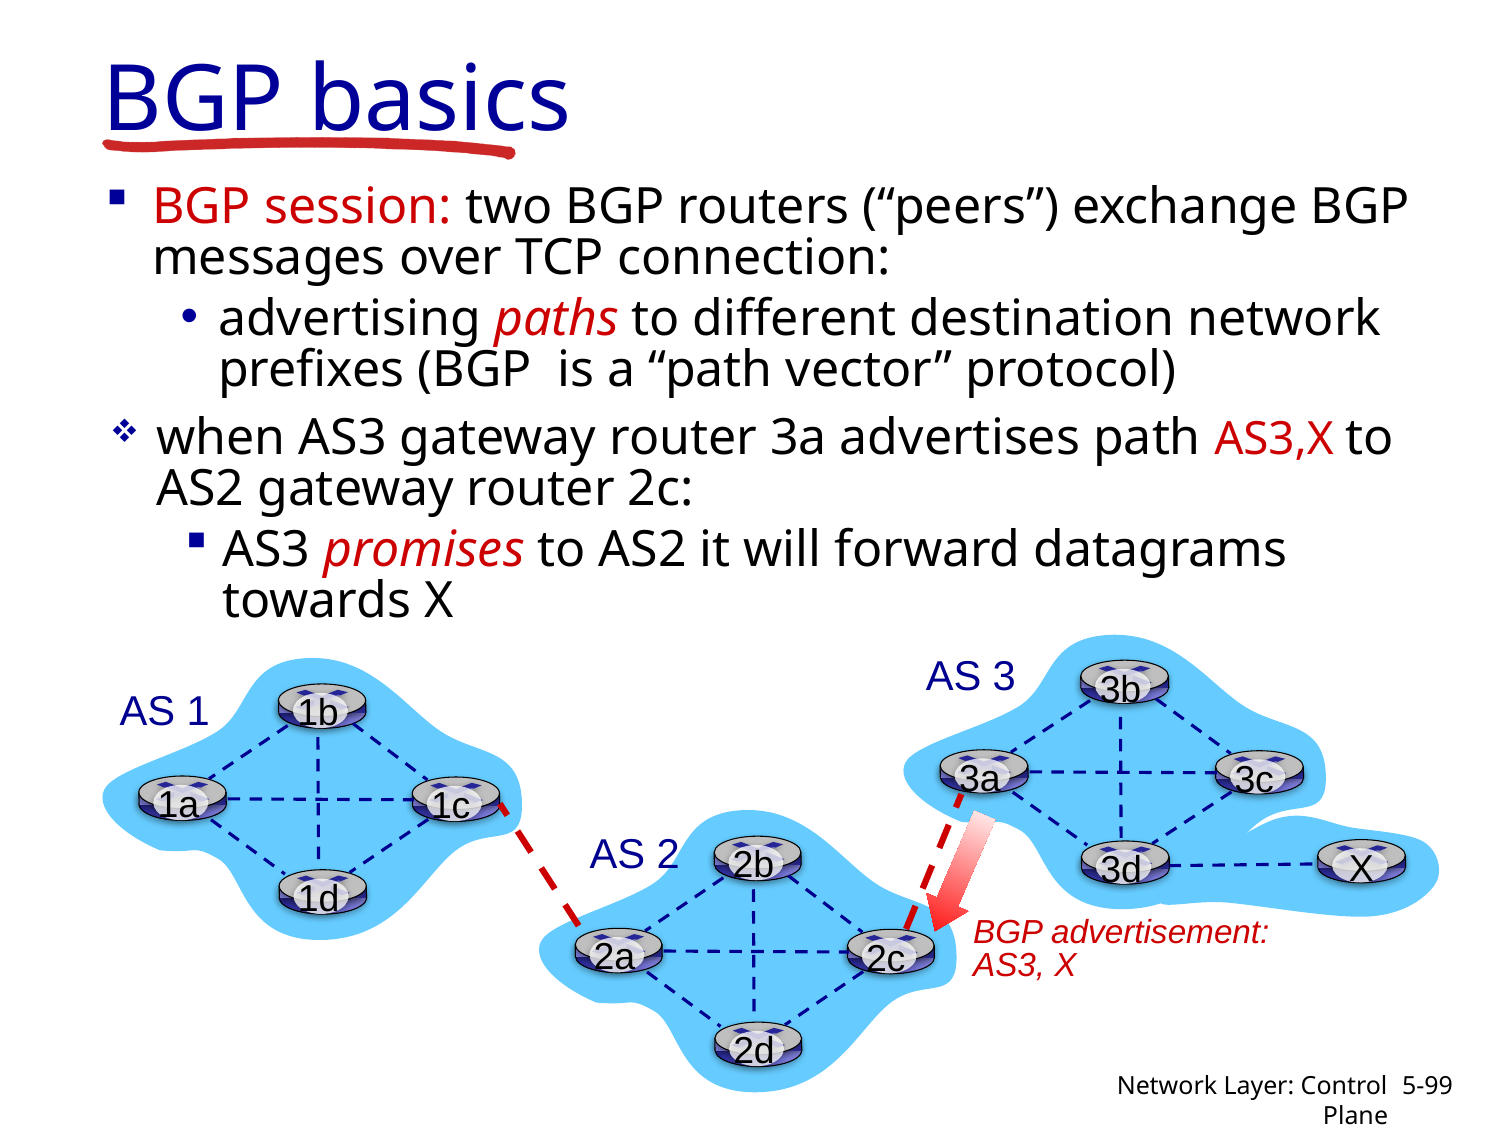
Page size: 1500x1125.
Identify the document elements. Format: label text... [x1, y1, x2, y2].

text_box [939, 656, 1304, 808]
text_box [903, 743, 934, 792]
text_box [538, 809, 957, 1093]
title BGP basics [87, 0, 1363, 188]
text_box [1059, 634, 1180, 655]
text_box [936, 809, 1363, 994]
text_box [499, 803, 579, 927]
list when AS3 gateway router 3a advertises path AS3,X to AS2 gateway router 2c: AS3 promises to AS2 it will forward datagrams towards X [95, 406, 1491, 609]
text_box BGP session: two BGP routers (“peers”) exchange BGP messages over TCP connection: advertising paths to different destination network prefixes (BGP is a “path vector” protocol) [90, 175, 1487, 379]
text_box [102, 657, 523, 941]
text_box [905, 793, 962, 930]
footer Network Layer: Control Plane [1045, 1061, 1404, 1102]
text_box [1308, 735, 1326, 807]
picture [100, 131, 520, 166]
slide_number 5-99 [1386, 1062, 1478, 1108]
text_box AS 3 [911, 641, 1032, 707]
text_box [1365, 815, 1440, 917]
